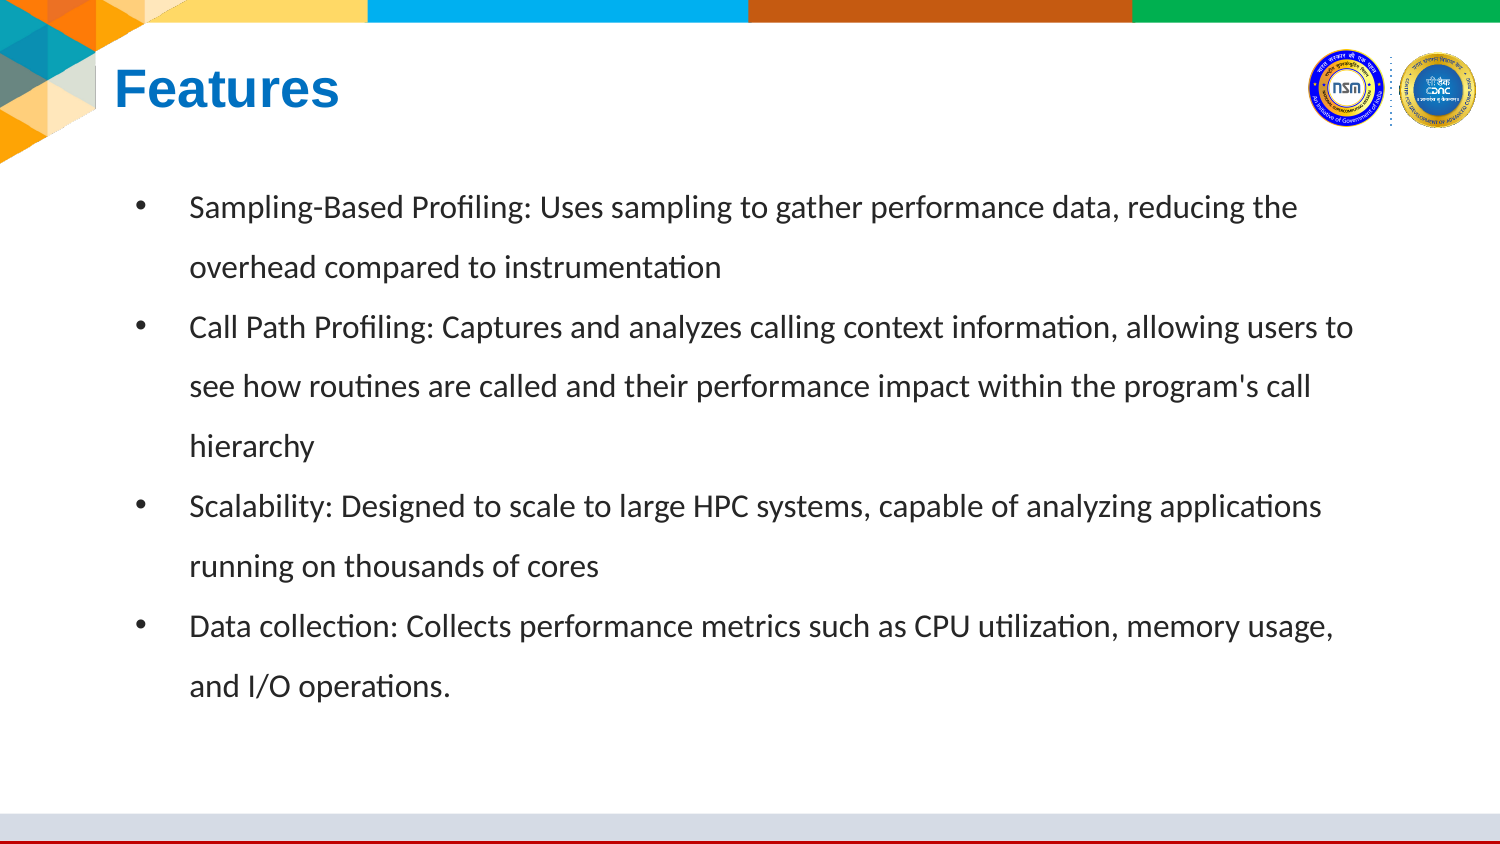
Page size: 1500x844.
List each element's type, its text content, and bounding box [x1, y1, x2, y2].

picture [1399, 52, 1476, 128]
picture [0, 0, 193, 164]
title Features [103, 52, 1369, 129]
picture [1308, 49, 1385, 127]
list Sampling-Based Profiling: Uses sampling to gather performance data, reducing the overhead compared to instrumentation Call Path Profiling: Captures and analyzes calling context information, allowing users to see how routines are called and their performance impact within the program's call hierarchy Scalability: Designed to scale to large HPC systems, capable of analyzing applications running on thousands of cores Data collection: Collects performance metrics such as CPU utilization, memory usage, and I/O operations. [103, 159, 1397, 760]
